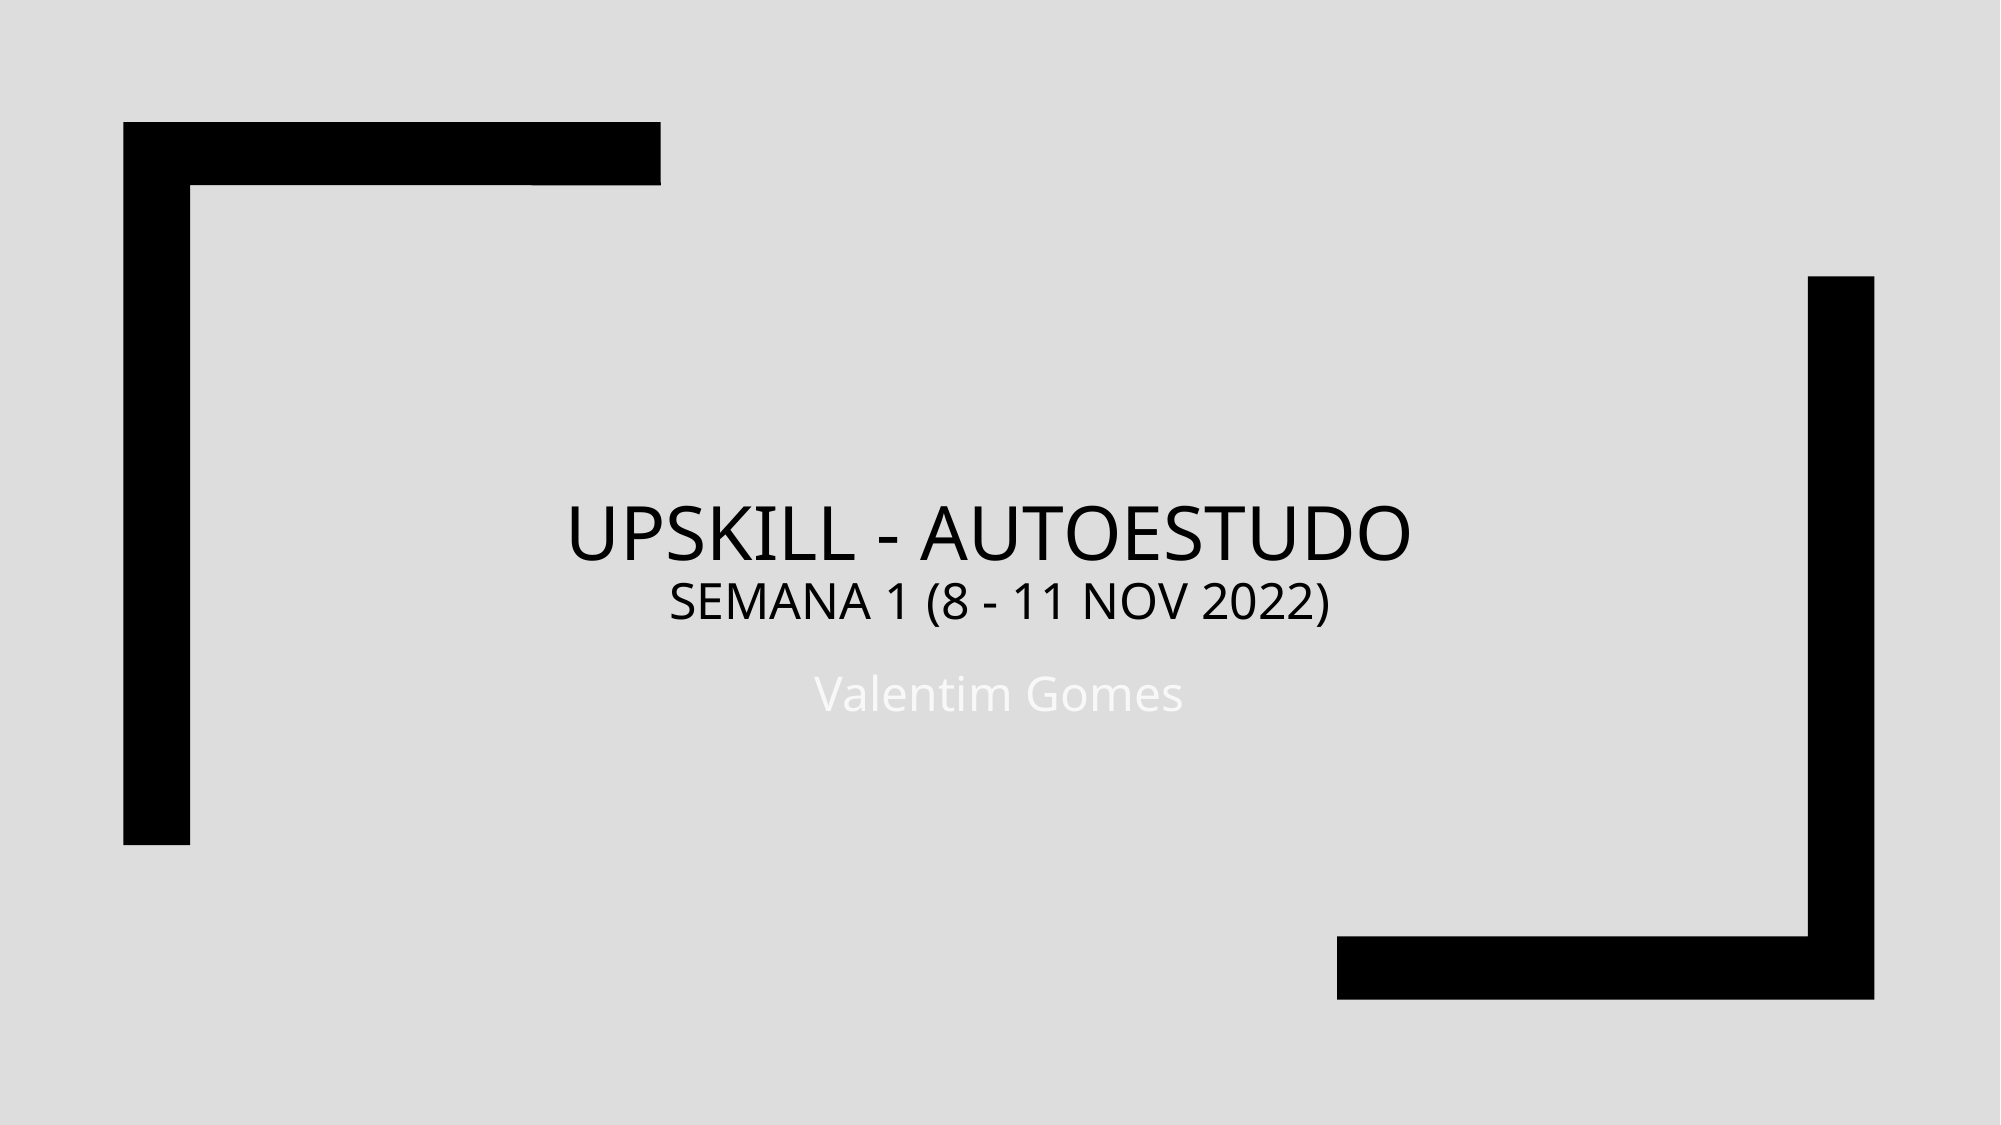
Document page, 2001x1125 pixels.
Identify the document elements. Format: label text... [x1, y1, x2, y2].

subtitle Valentim Gomes [439, 649, 1561, 828]
title UPSKILL - Autoestudo semana 1 (8 - 11 NOV 2022) [314, 293, 1686, 638]
